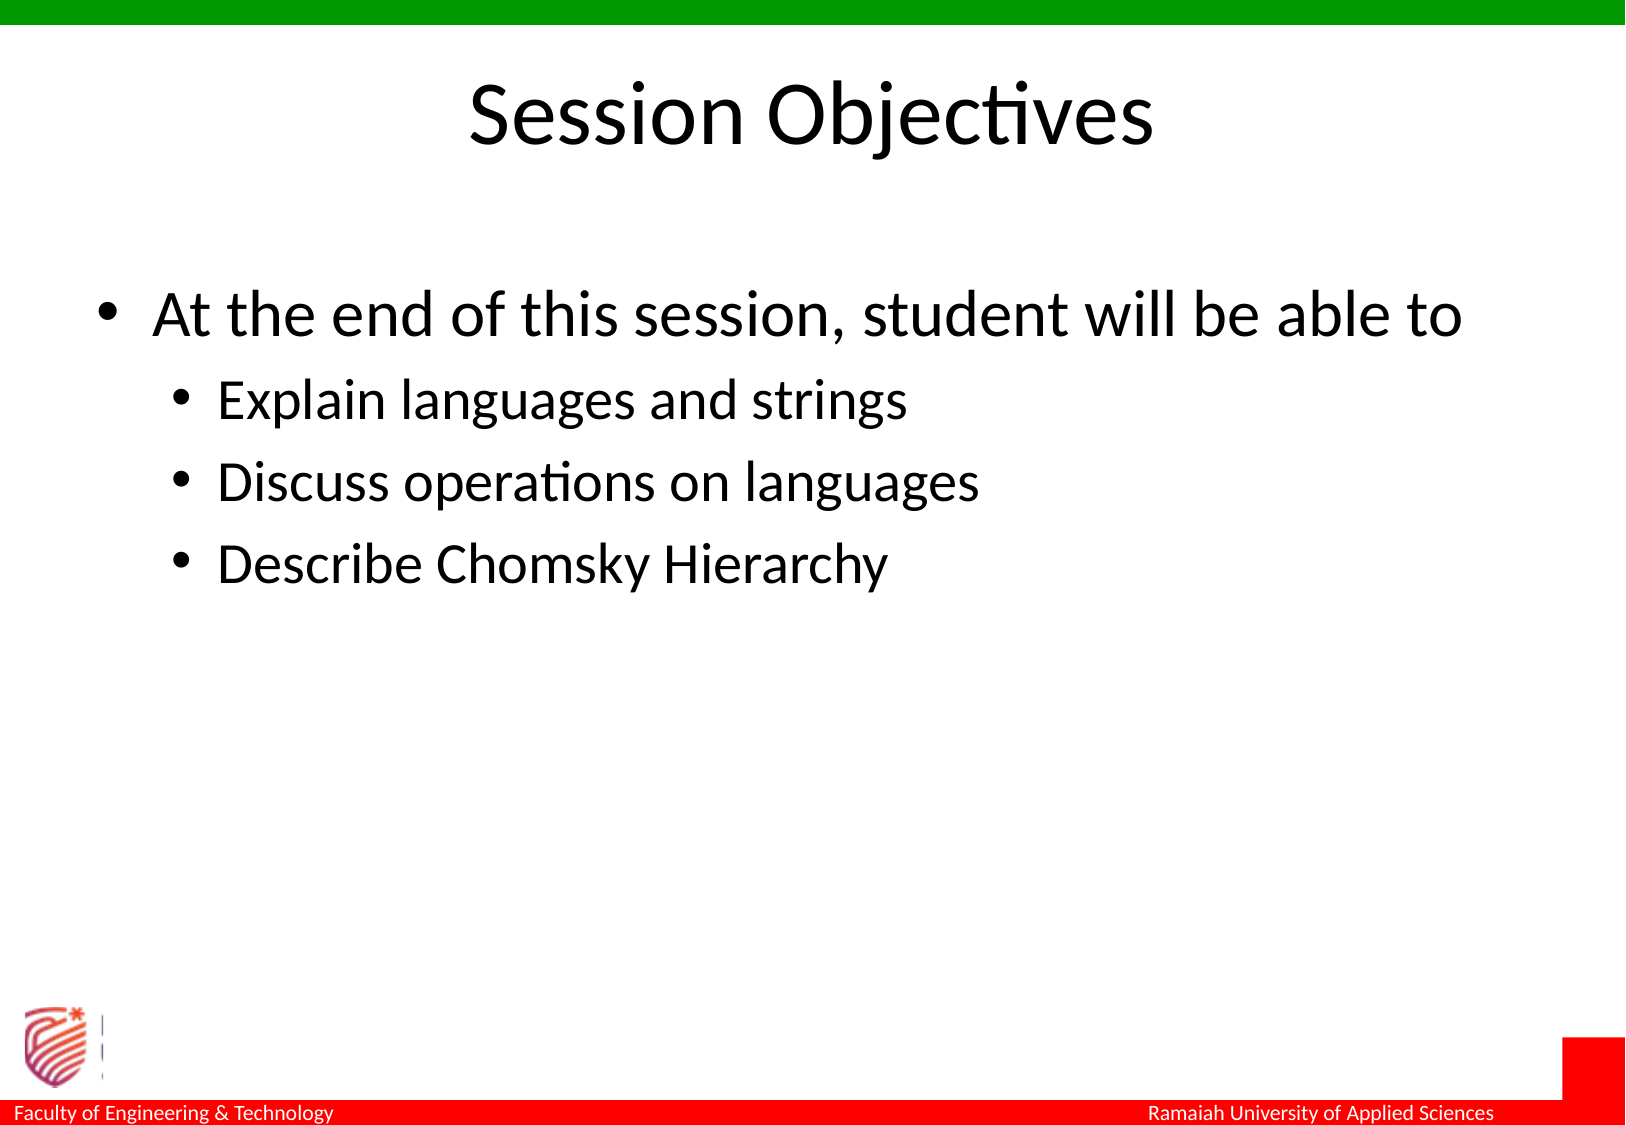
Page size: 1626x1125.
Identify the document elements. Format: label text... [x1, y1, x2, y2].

list At the end of this session, student will be able to Explain languages and strings Discuss operations on languages Describe Chomsky Hierarchy [81, 262, 1544, 1005]
title Session Objectives [81, 45, 1544, 233]
picture [24, 1007, 104, 1088]
